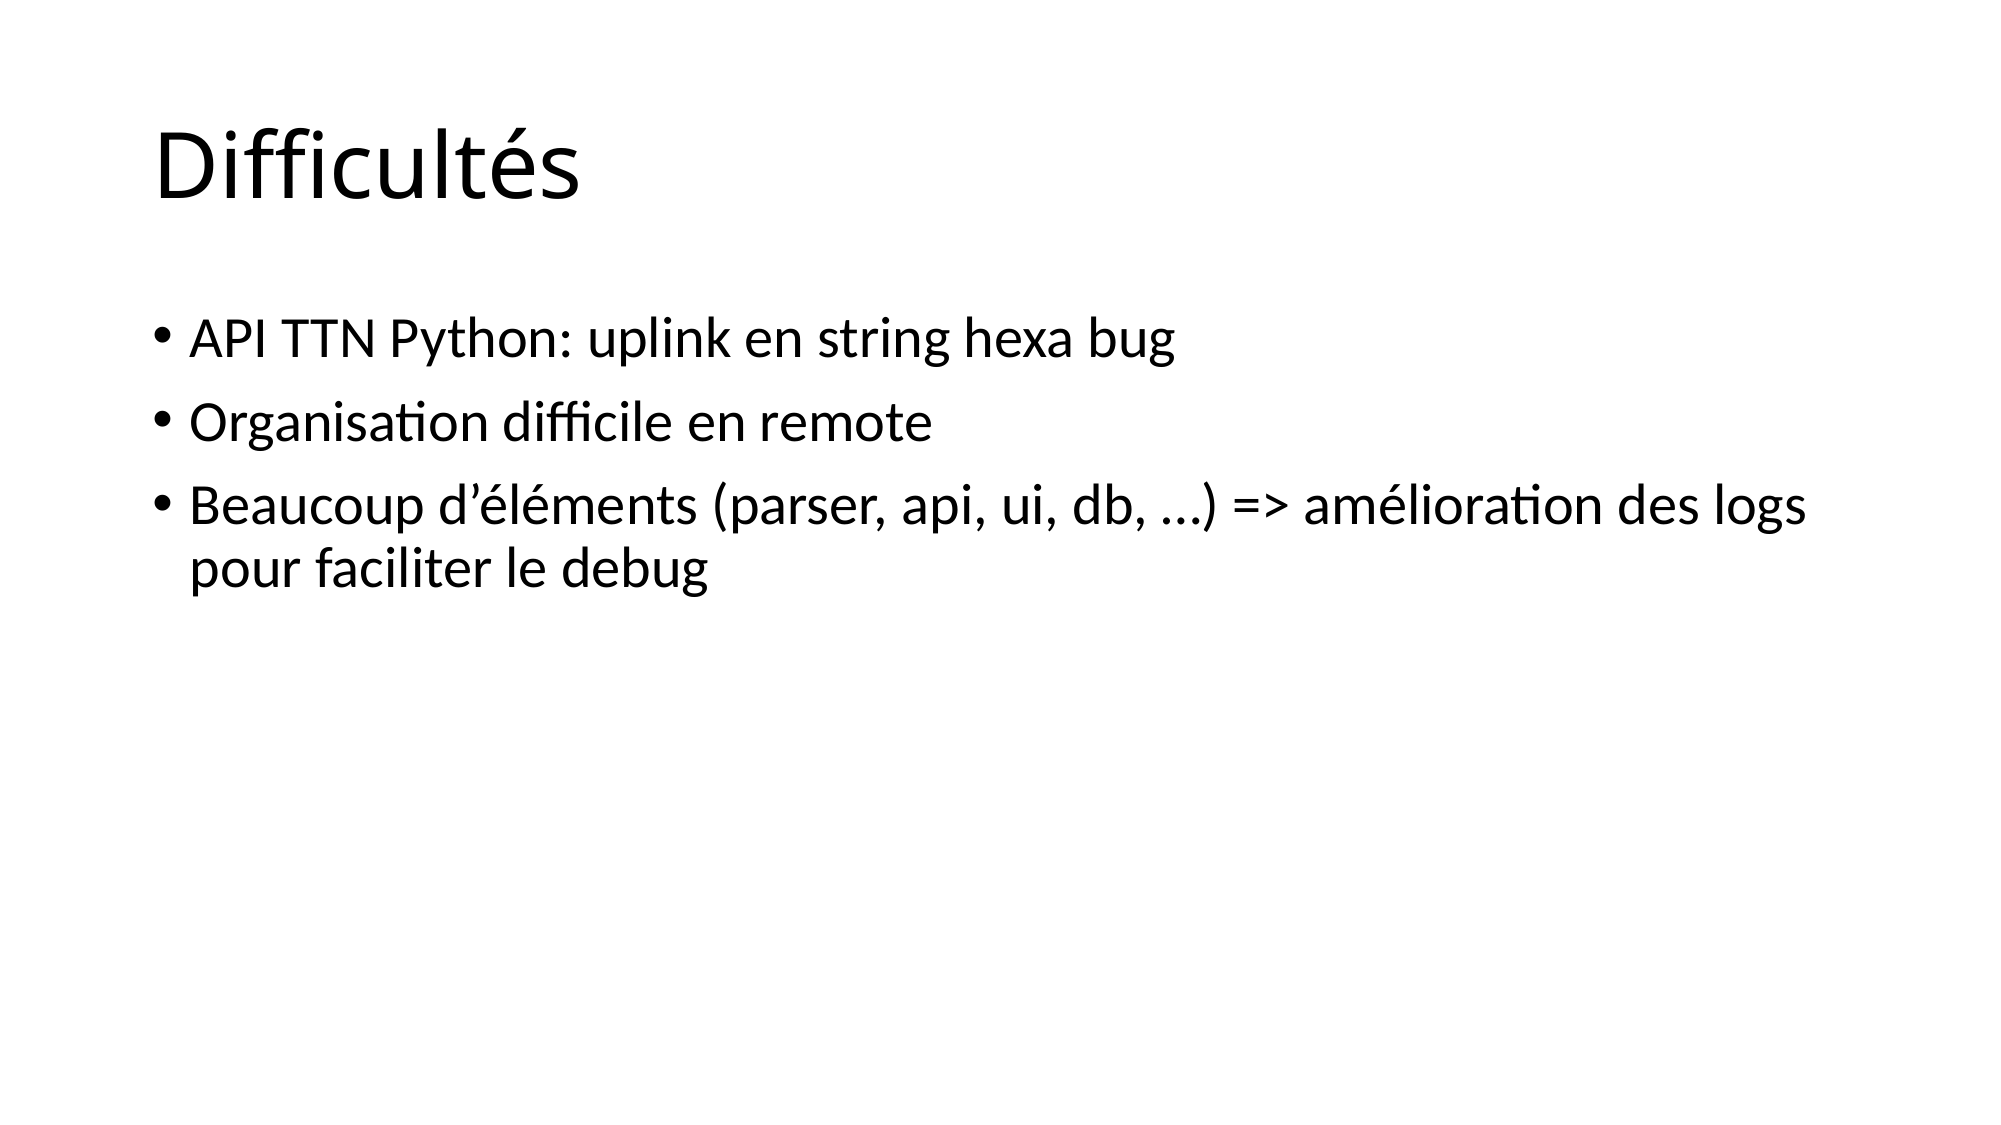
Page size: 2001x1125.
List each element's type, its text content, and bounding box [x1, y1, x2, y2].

title Difficultés [137, 59, 1863, 278]
list API TTN Python: uplink en string hexa bug Organisation difficile en remote Beaucoup d’éléments (parser, api, ui, db, …) => amélioration des logs pour faciliter le debug [137, 299, 1863, 1014]
